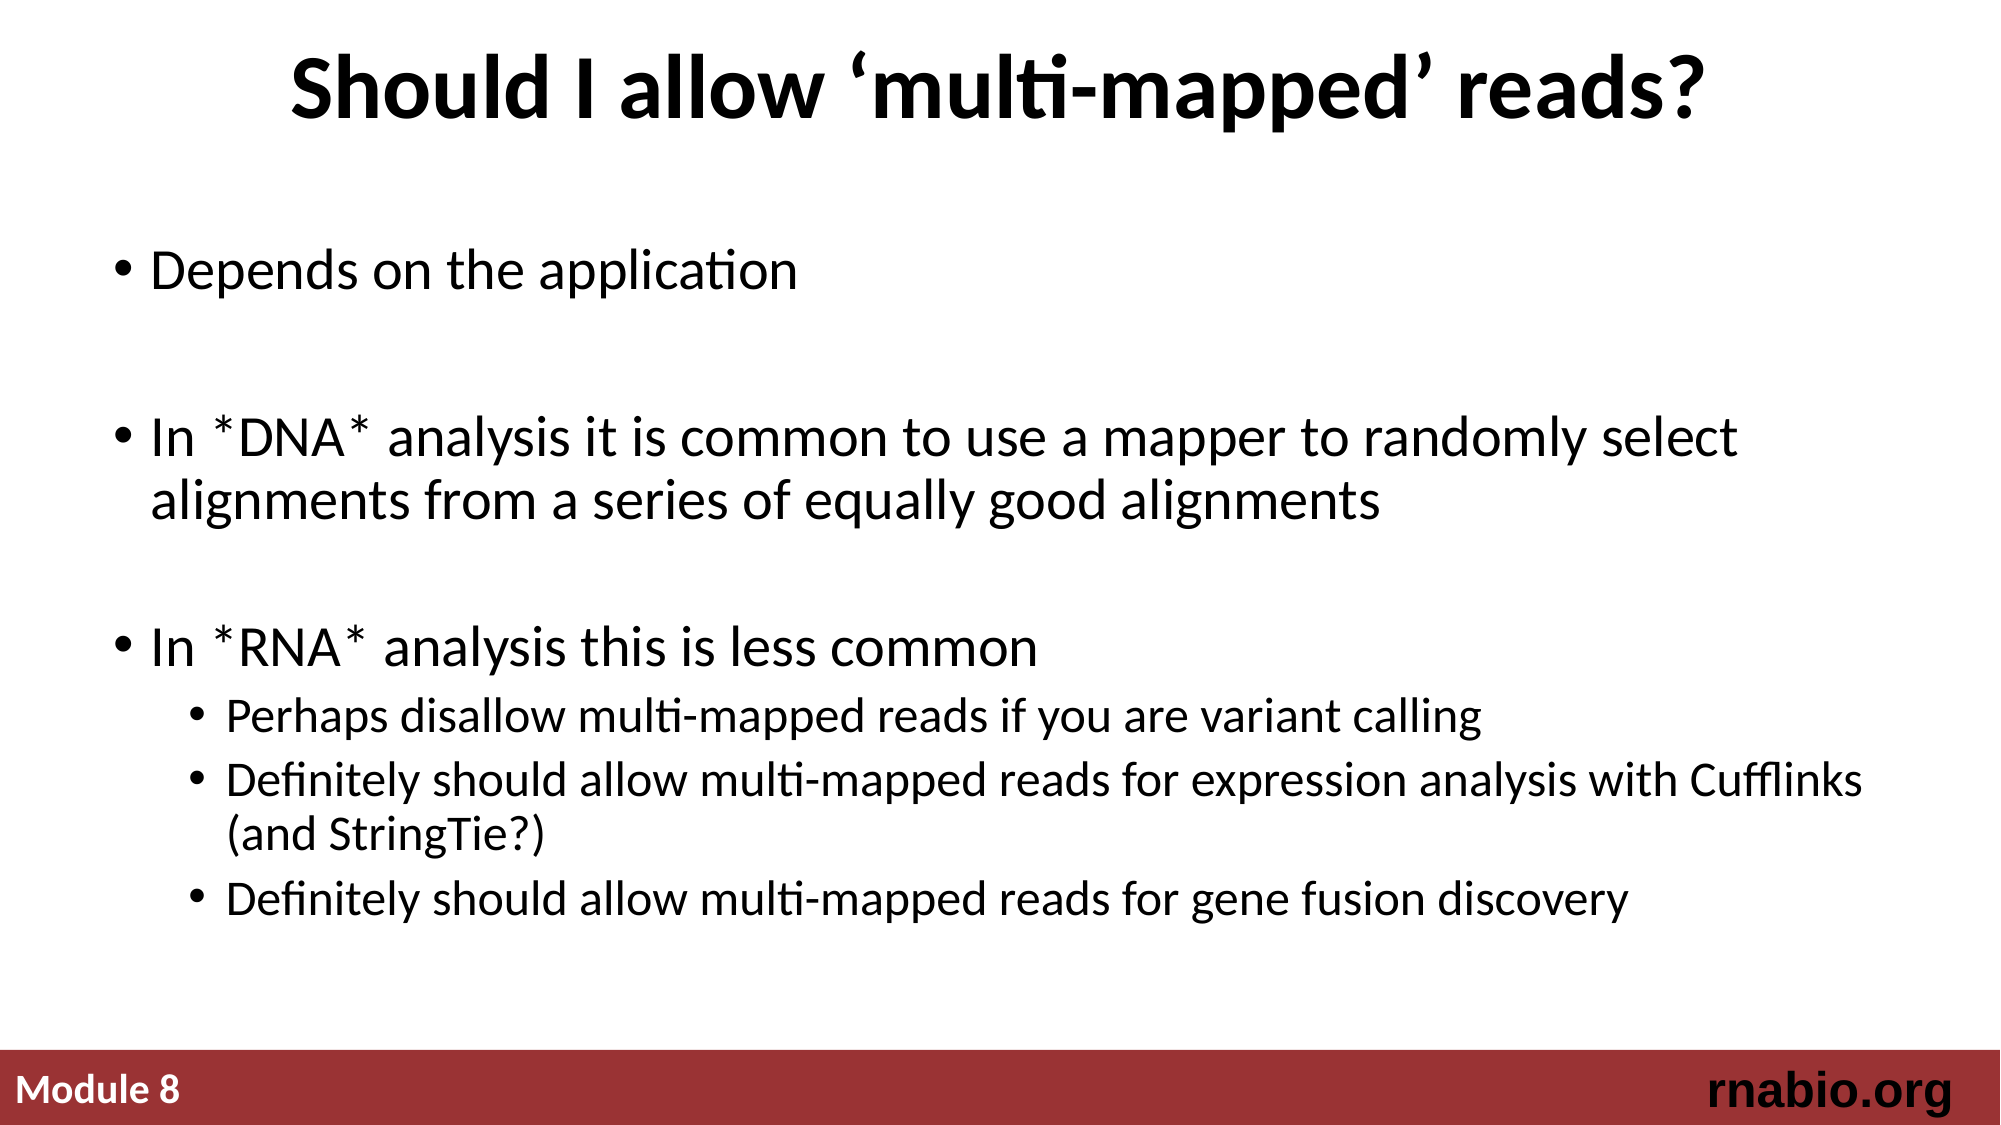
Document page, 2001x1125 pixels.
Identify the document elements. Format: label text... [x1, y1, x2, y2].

list Depends on the application In *DNA* analysis it is common to use a mapper to randomly select alignments from a series of equally good alignments In *RNA* analysis this is less common Perhaps disallow multi-mapped reads if you are variant calling Definitely should allow multi-mapped reads for expression analysis with Cufflinks (and StringTie?) Definitely should allow multi-mapped reads for gene fusion discovery [98, 231, 1938, 1007]
title Should I allow ‘multi-mapped’ reads? [275, 0, 1725, 184]
